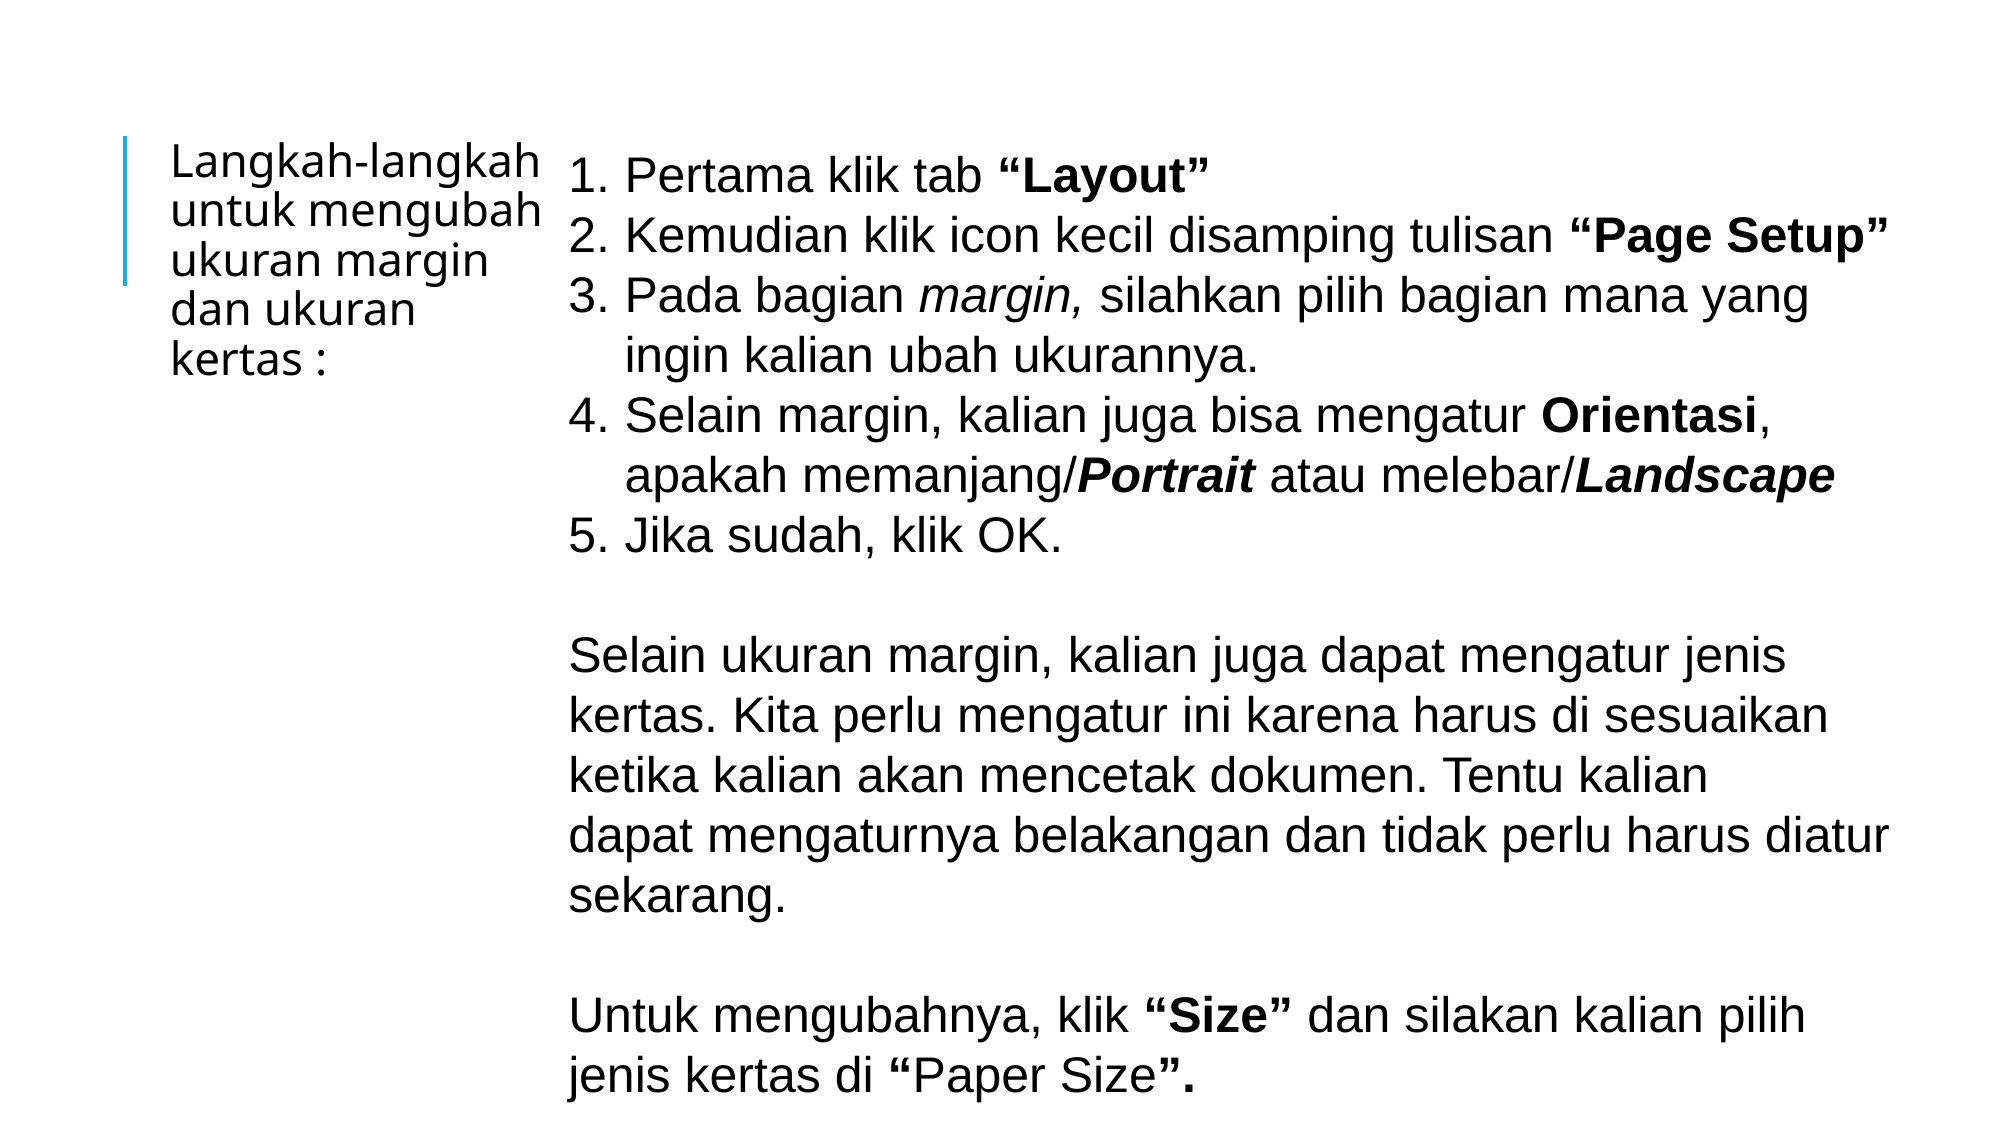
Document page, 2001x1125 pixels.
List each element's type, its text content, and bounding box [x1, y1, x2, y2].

text_box Pertama klik tab “Layout” Kemudian klik icon kecil disamping tulisan “Page Setup” Pada bagian margin, silahkan pilih bagian mana yang ingin kalian ubah ukurannya. Selain margin, kalian juga bisa mengatur Orientasi, apakah memanjang/Portrait atau melebar/Landscape Jika sudah, klik OK. Selain ukuran margin, kalian juga dapat mengatur jenis kertas. Kita perlu mengatur ini karena harus di sesuaikan ketika kalian akan mencetak dokumen. Tentu kalian dapat mengaturnya belakangan dan tidak perlu harus diatur sekarang. Untuk mengubahnya, klik “Size” dan silakan kalian pilih jenis kertas di “Paper Size”. [553, 135, 1938, 1111]
text_box Langkah-langkah untuk mengubah ukuran margin dan ukuran kertas : [147, 130, 554, 791]
